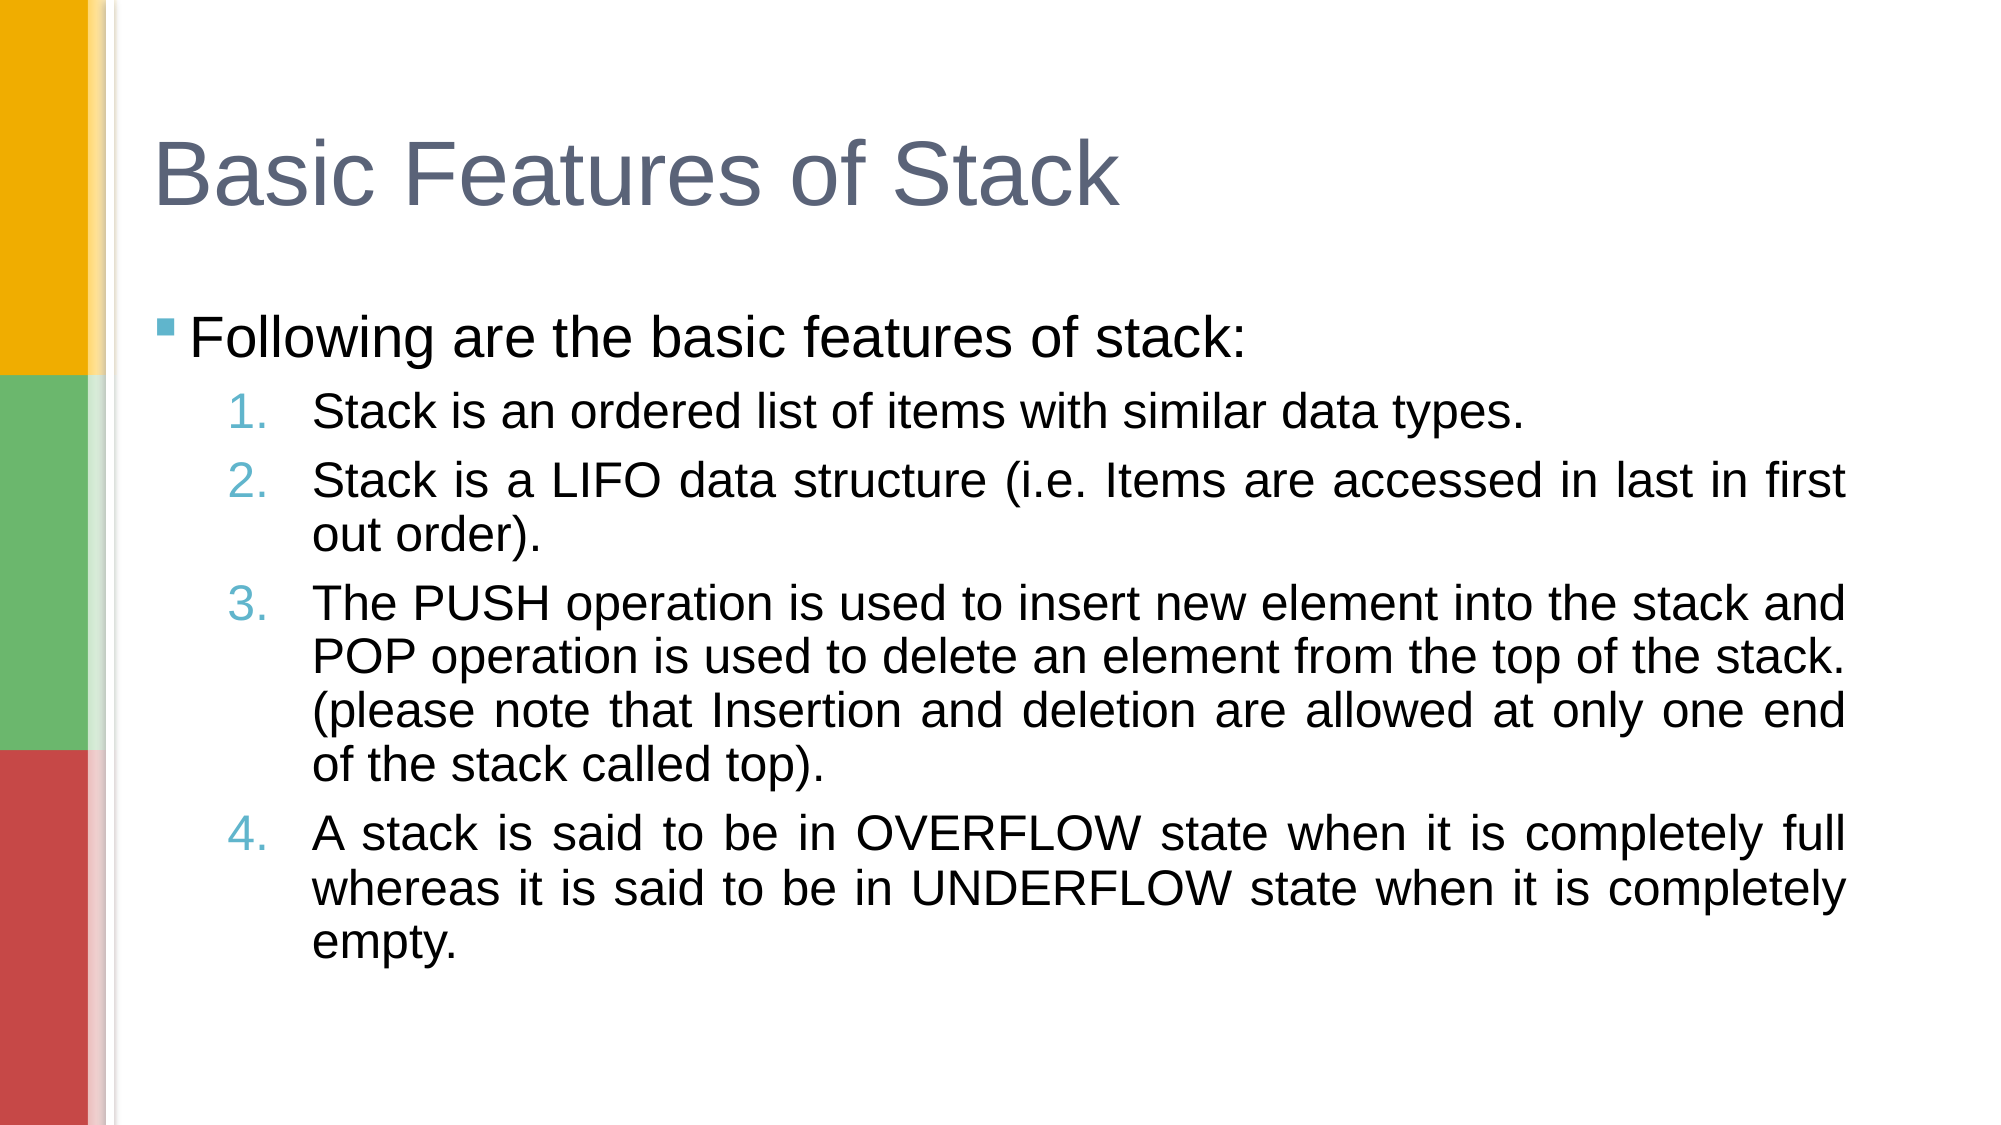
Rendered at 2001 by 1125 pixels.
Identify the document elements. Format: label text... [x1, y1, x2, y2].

list Following are the basic features of stack: Stack is an ordered list of items with similar data types. Stack is a LIFO data structure (i.e. Items are accessed in last in first out order). The PUSH operation is used to insert new element into the stack and POP operation is used to delete an element from the top of the stack. (please note that Insertion and deletion are allowed at only one end of the stack called top). A stack is said to be in OVERFLOW state when it is completely full whereas it is said to be in UNDERFLOW state when it is completely empty. [137, 299, 1863, 1014]
title Basic Features of Stack [137, 59, 1863, 278]
